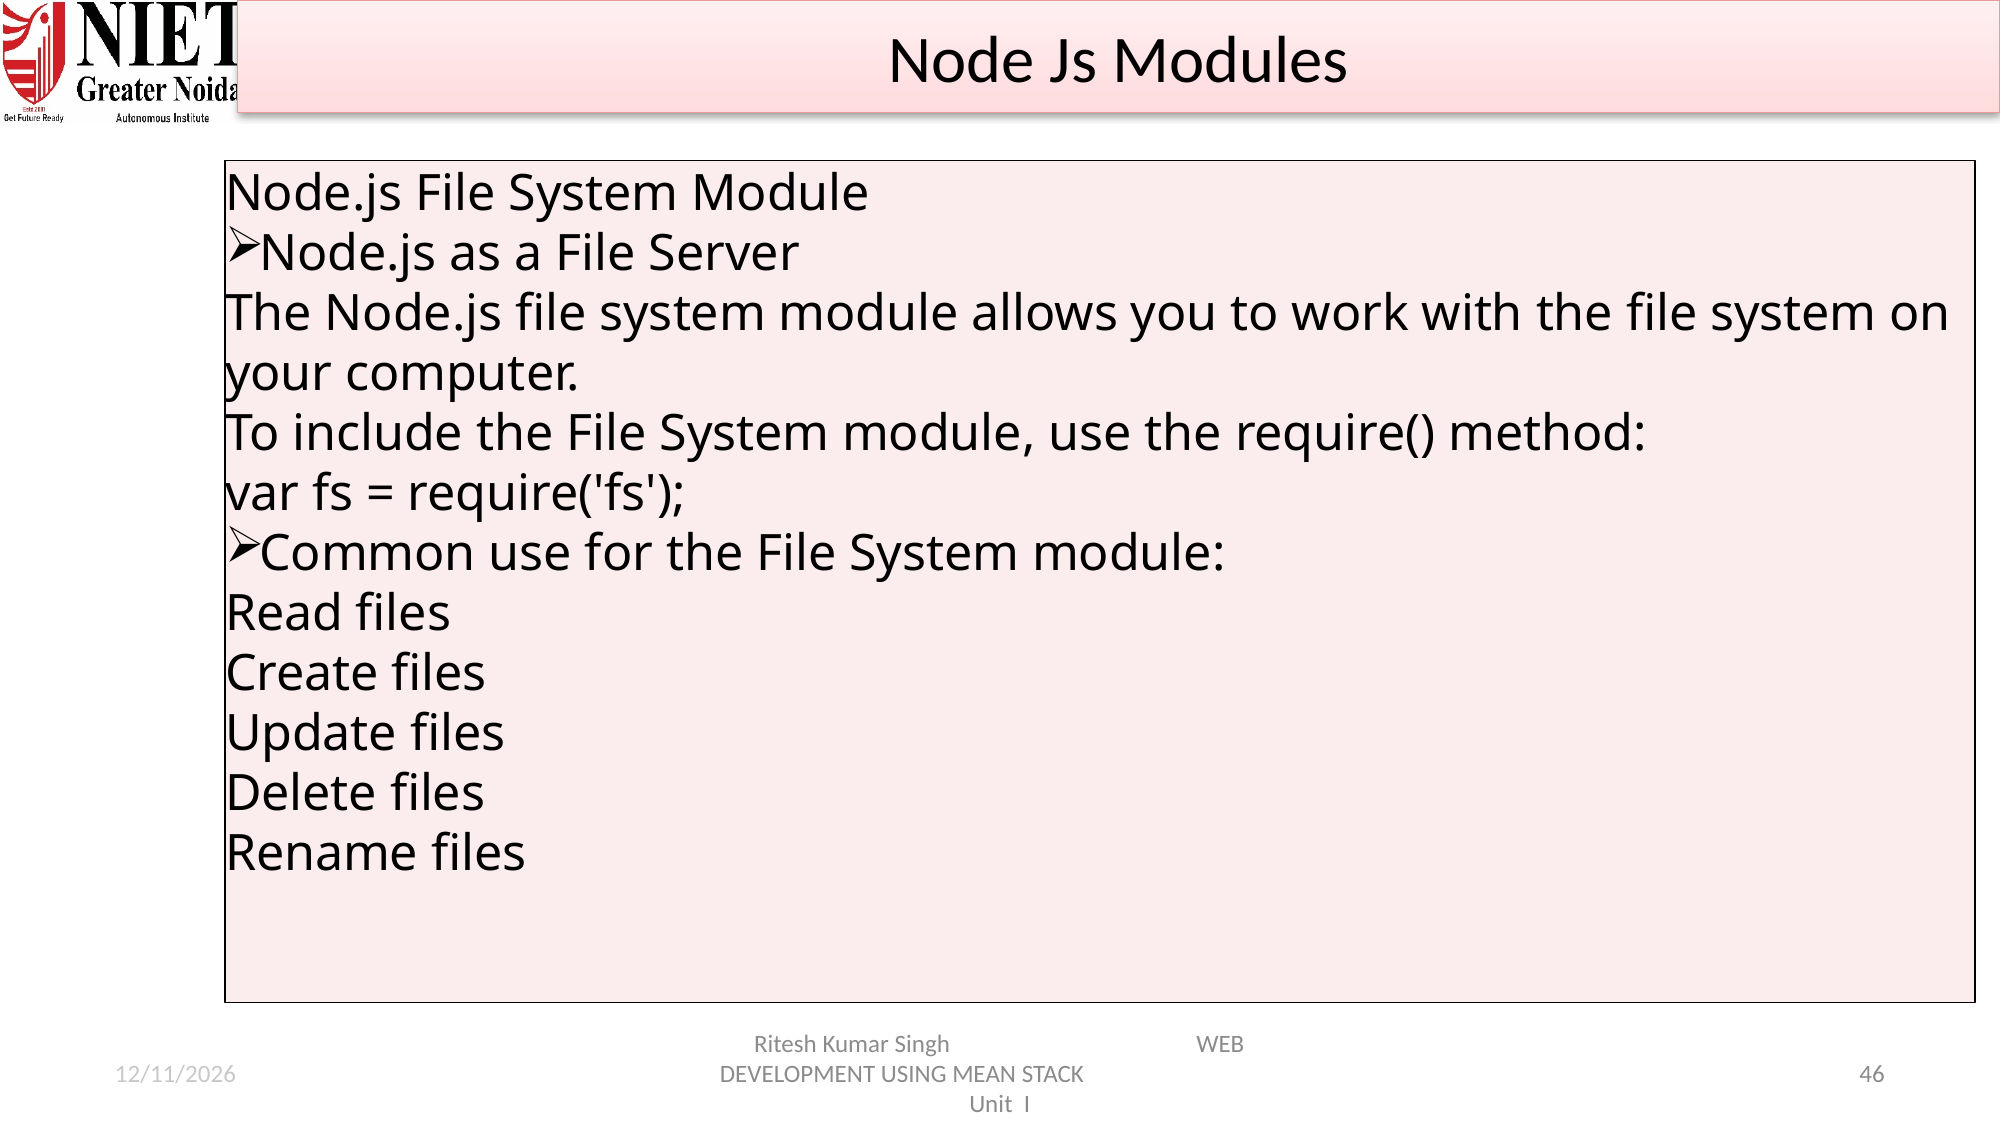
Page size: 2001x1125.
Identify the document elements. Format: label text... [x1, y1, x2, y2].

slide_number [99, 1042, 567, 1103]
slide_number 46 [1433, 1042, 1900, 1103]
picture [0, 0, 250, 125]
list Node.js File System Module Node.js as a File Server The Node.js file system module allows you to work with the file system on your computer. To include the File System module, use the require() method: var fs = require('fs'); Common use for the File System module: Read files Create files Update files Delete files Rename files [225, 160, 1975, 1003]
footer Ritesh Kumar Singh WEB DEVELOPMENT USING MEAN STACK Unit I [683, 1042, 1317, 1103]
text_box Node Js Modules [237, 0, 2000, 113]
